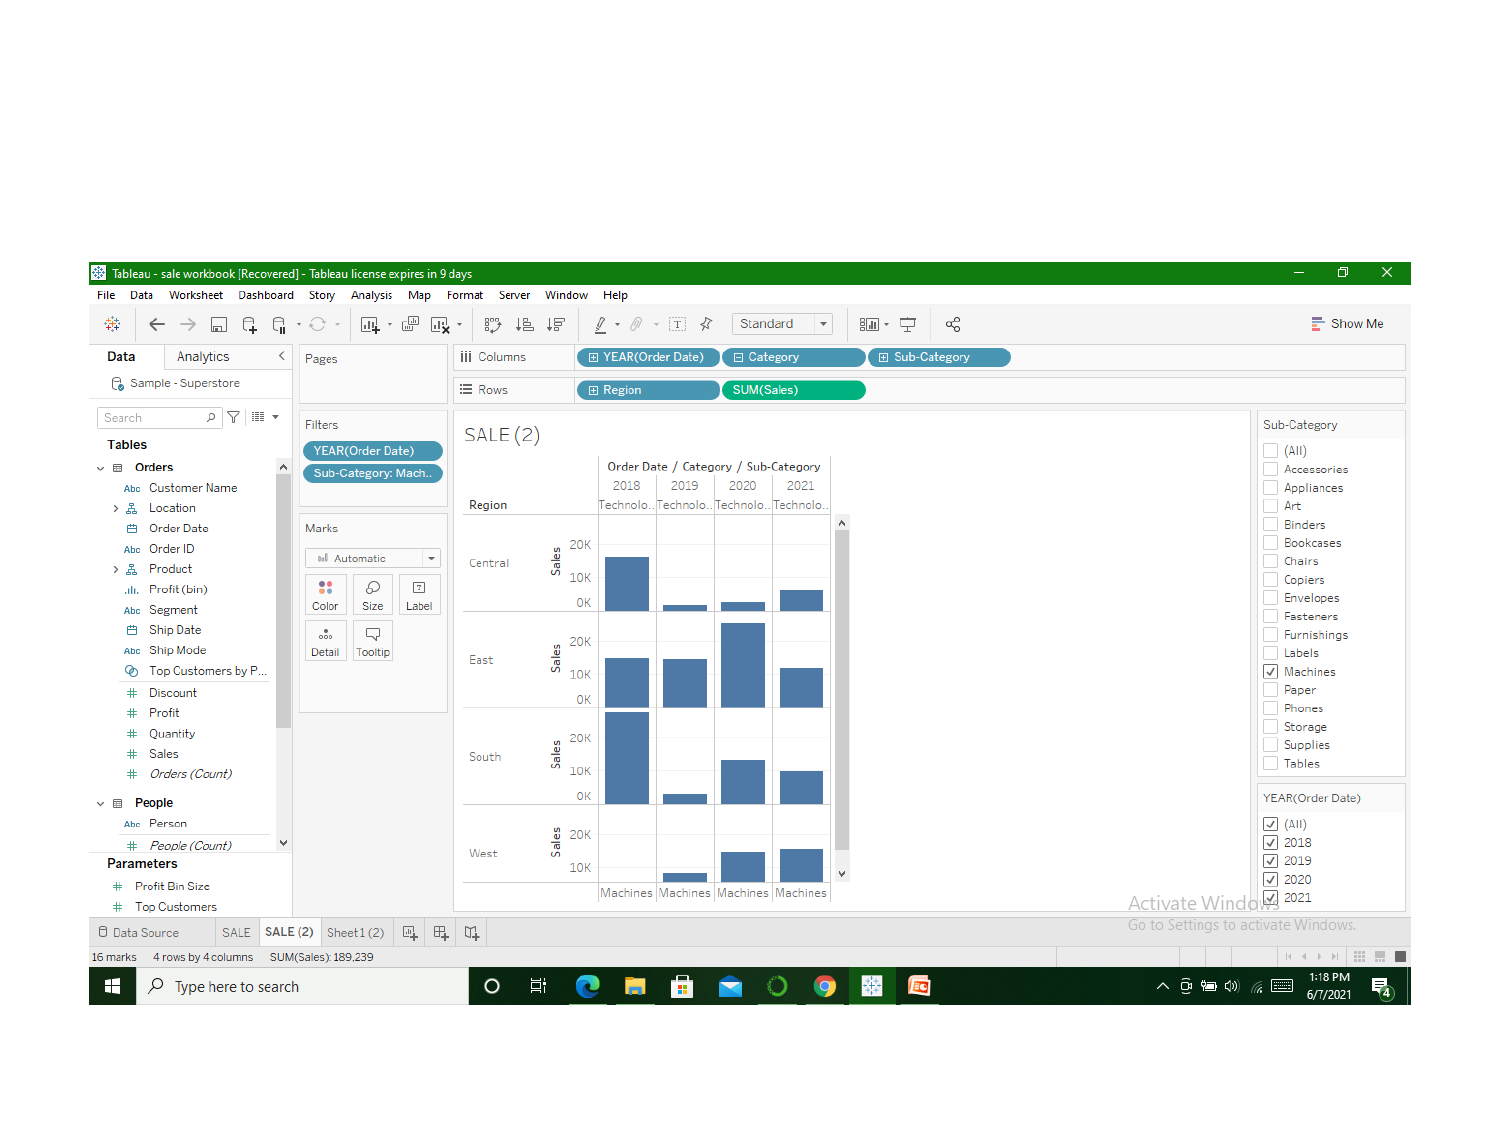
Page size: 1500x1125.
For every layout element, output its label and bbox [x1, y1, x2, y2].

list [89, 262, 1411, 1006]
